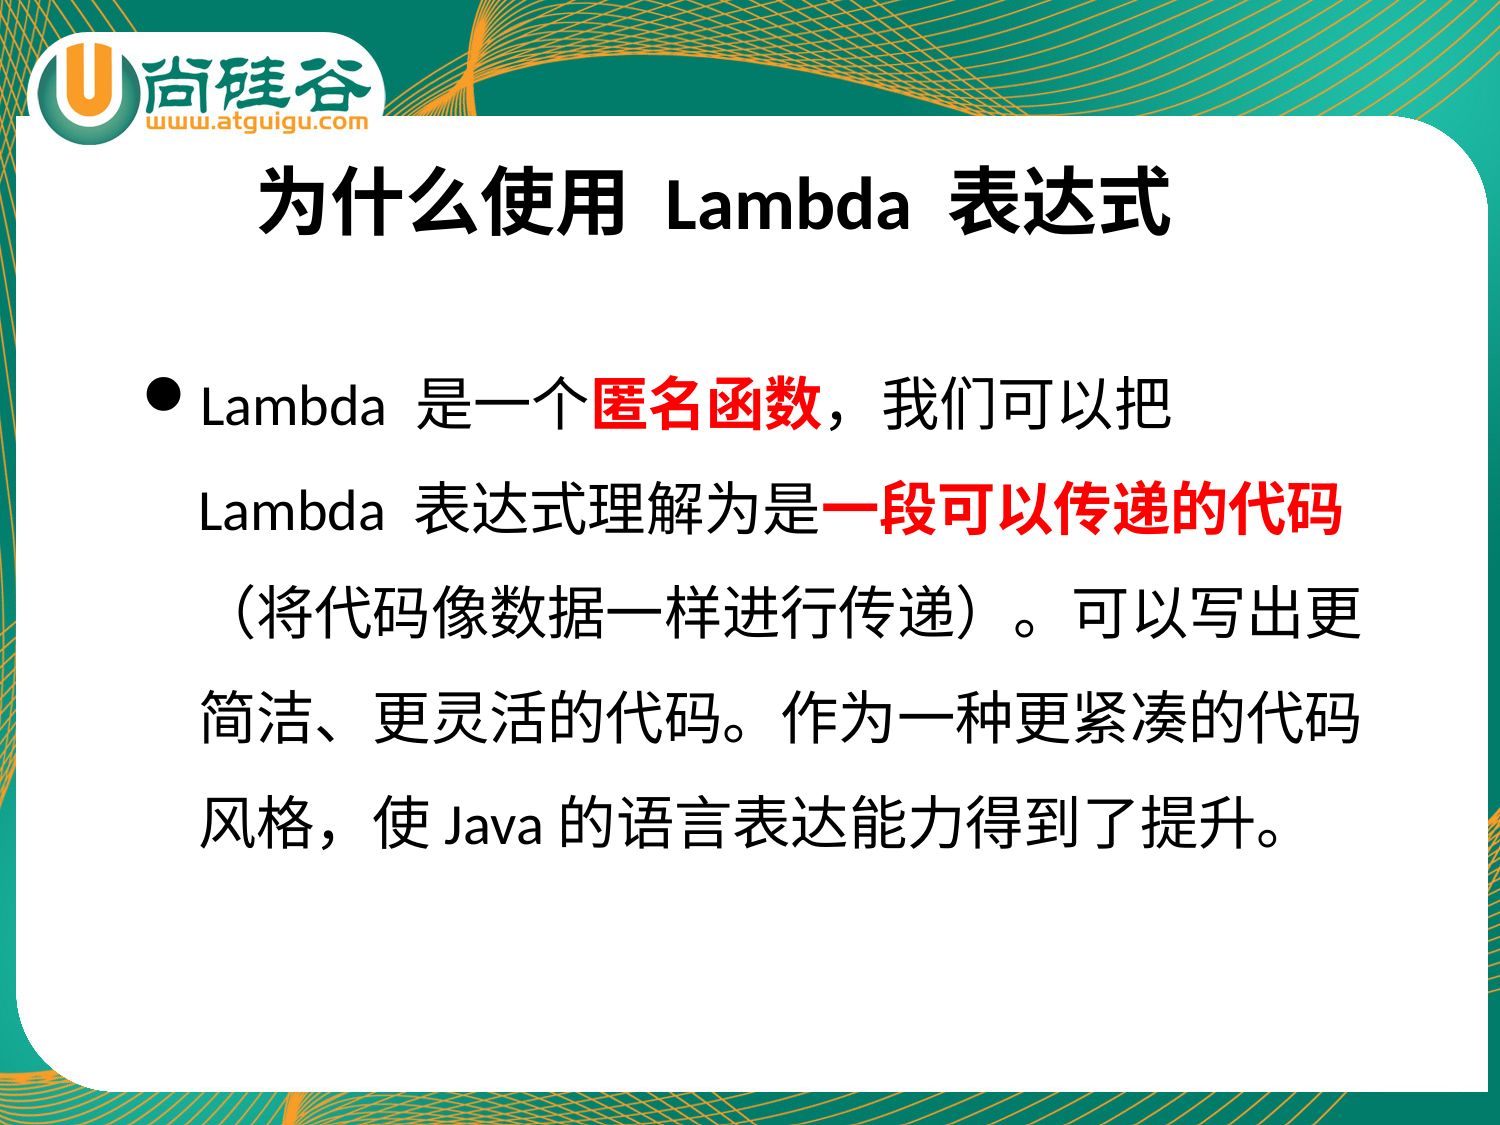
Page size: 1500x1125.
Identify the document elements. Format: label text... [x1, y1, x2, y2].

picture [0, 0, 1500, 1125]
title 为什么使用 Lambda 表达式 [39, 128, 1390, 270]
list Lambda 是一个匿名函数，我们可以把 Lambda 表达式理解为是一段可以传递的代码（将代码像数据一样进行传递）。可以写出更简洁、更灵活的代码。作为一种更紧凑的代码风格，使Java的语言表达能力得到了提升。 [126, 324, 1390, 1046]
